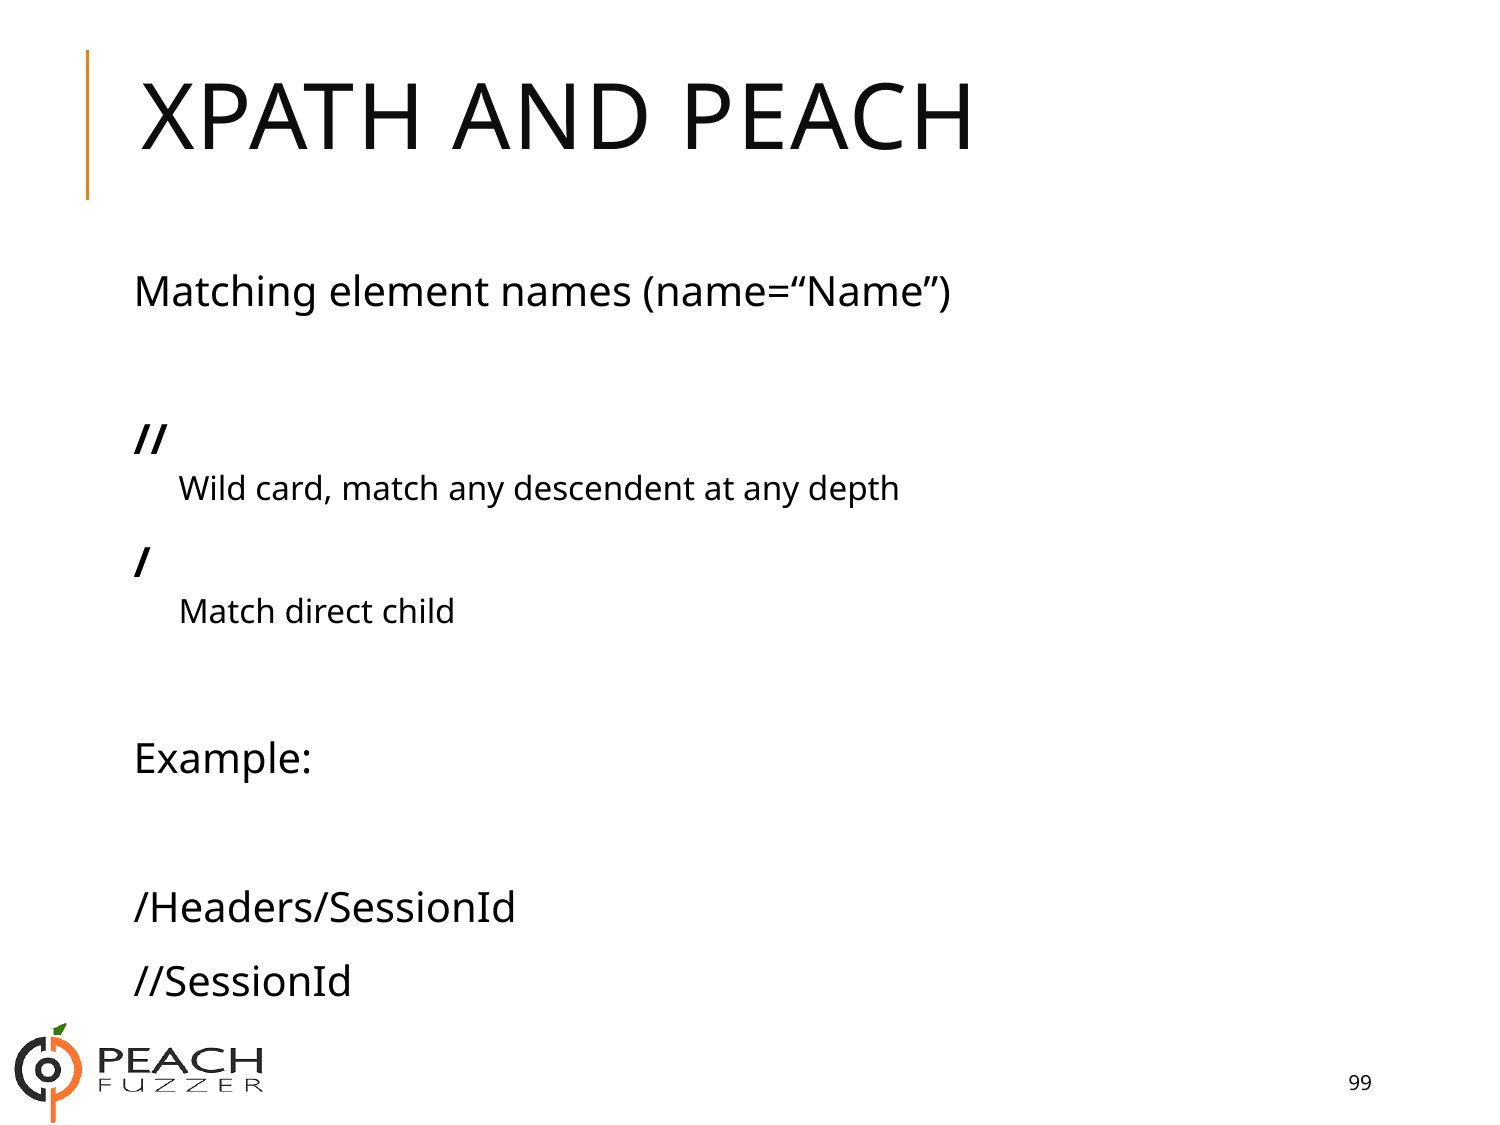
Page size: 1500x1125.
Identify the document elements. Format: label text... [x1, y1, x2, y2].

title XPath and Peach [126, 0, 1322, 246]
slide_number 99 [1333, 1061, 1454, 1107]
list Matching element names (name=“Name”) // Wild card, match any descendent at any depth / Match direct child Example: /Headers/SessionId //SessionId [126, 262, 1139, 1025]
picture [0, 1017, 288, 1125]
